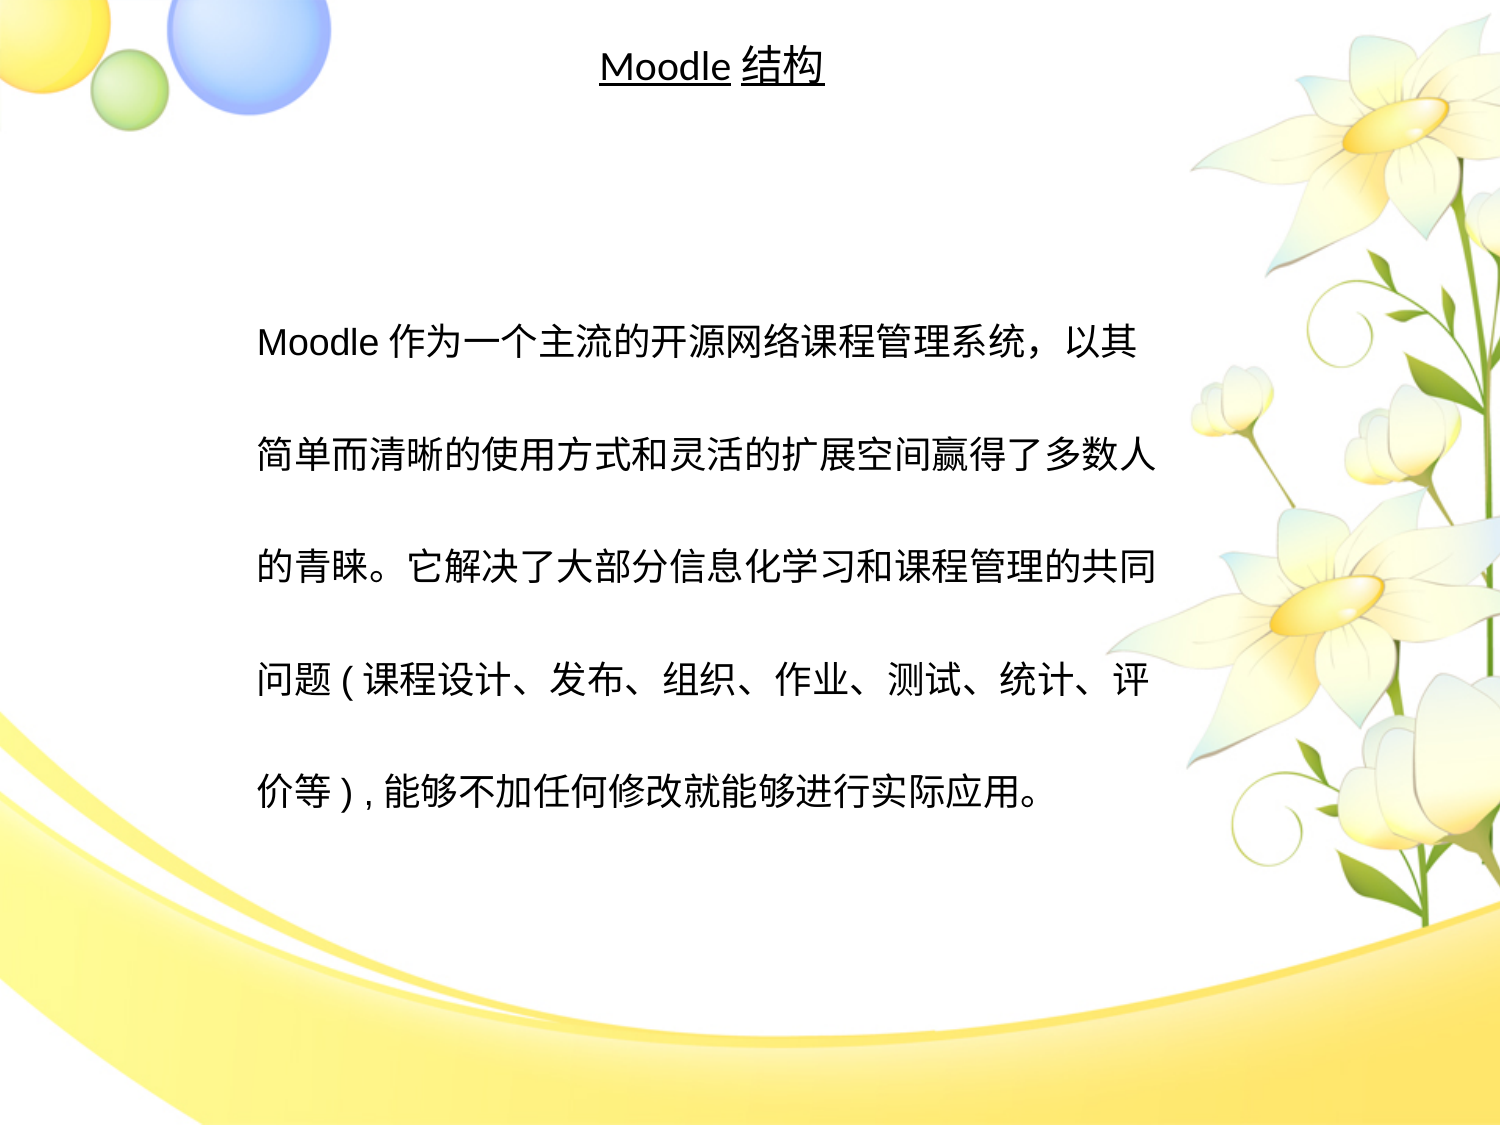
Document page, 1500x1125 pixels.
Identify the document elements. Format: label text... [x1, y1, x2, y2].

text_box Moodle结构 [584, 30, 845, 96]
text_box Moodle作为一个主流的开源网络课程管理系统，以其简单而清晰的使用方式和灵活的扩展空间赢得了多数人的青睐。它解决了大部分信息化学习和课程管理的共同问题(课程设计、发布、组织、作业、测试、统计、评价等) ,能够不加任何修改就能够进行实际应用。 [242, 243, 1187, 821]
picture [0, 0, 1500, 1125]
